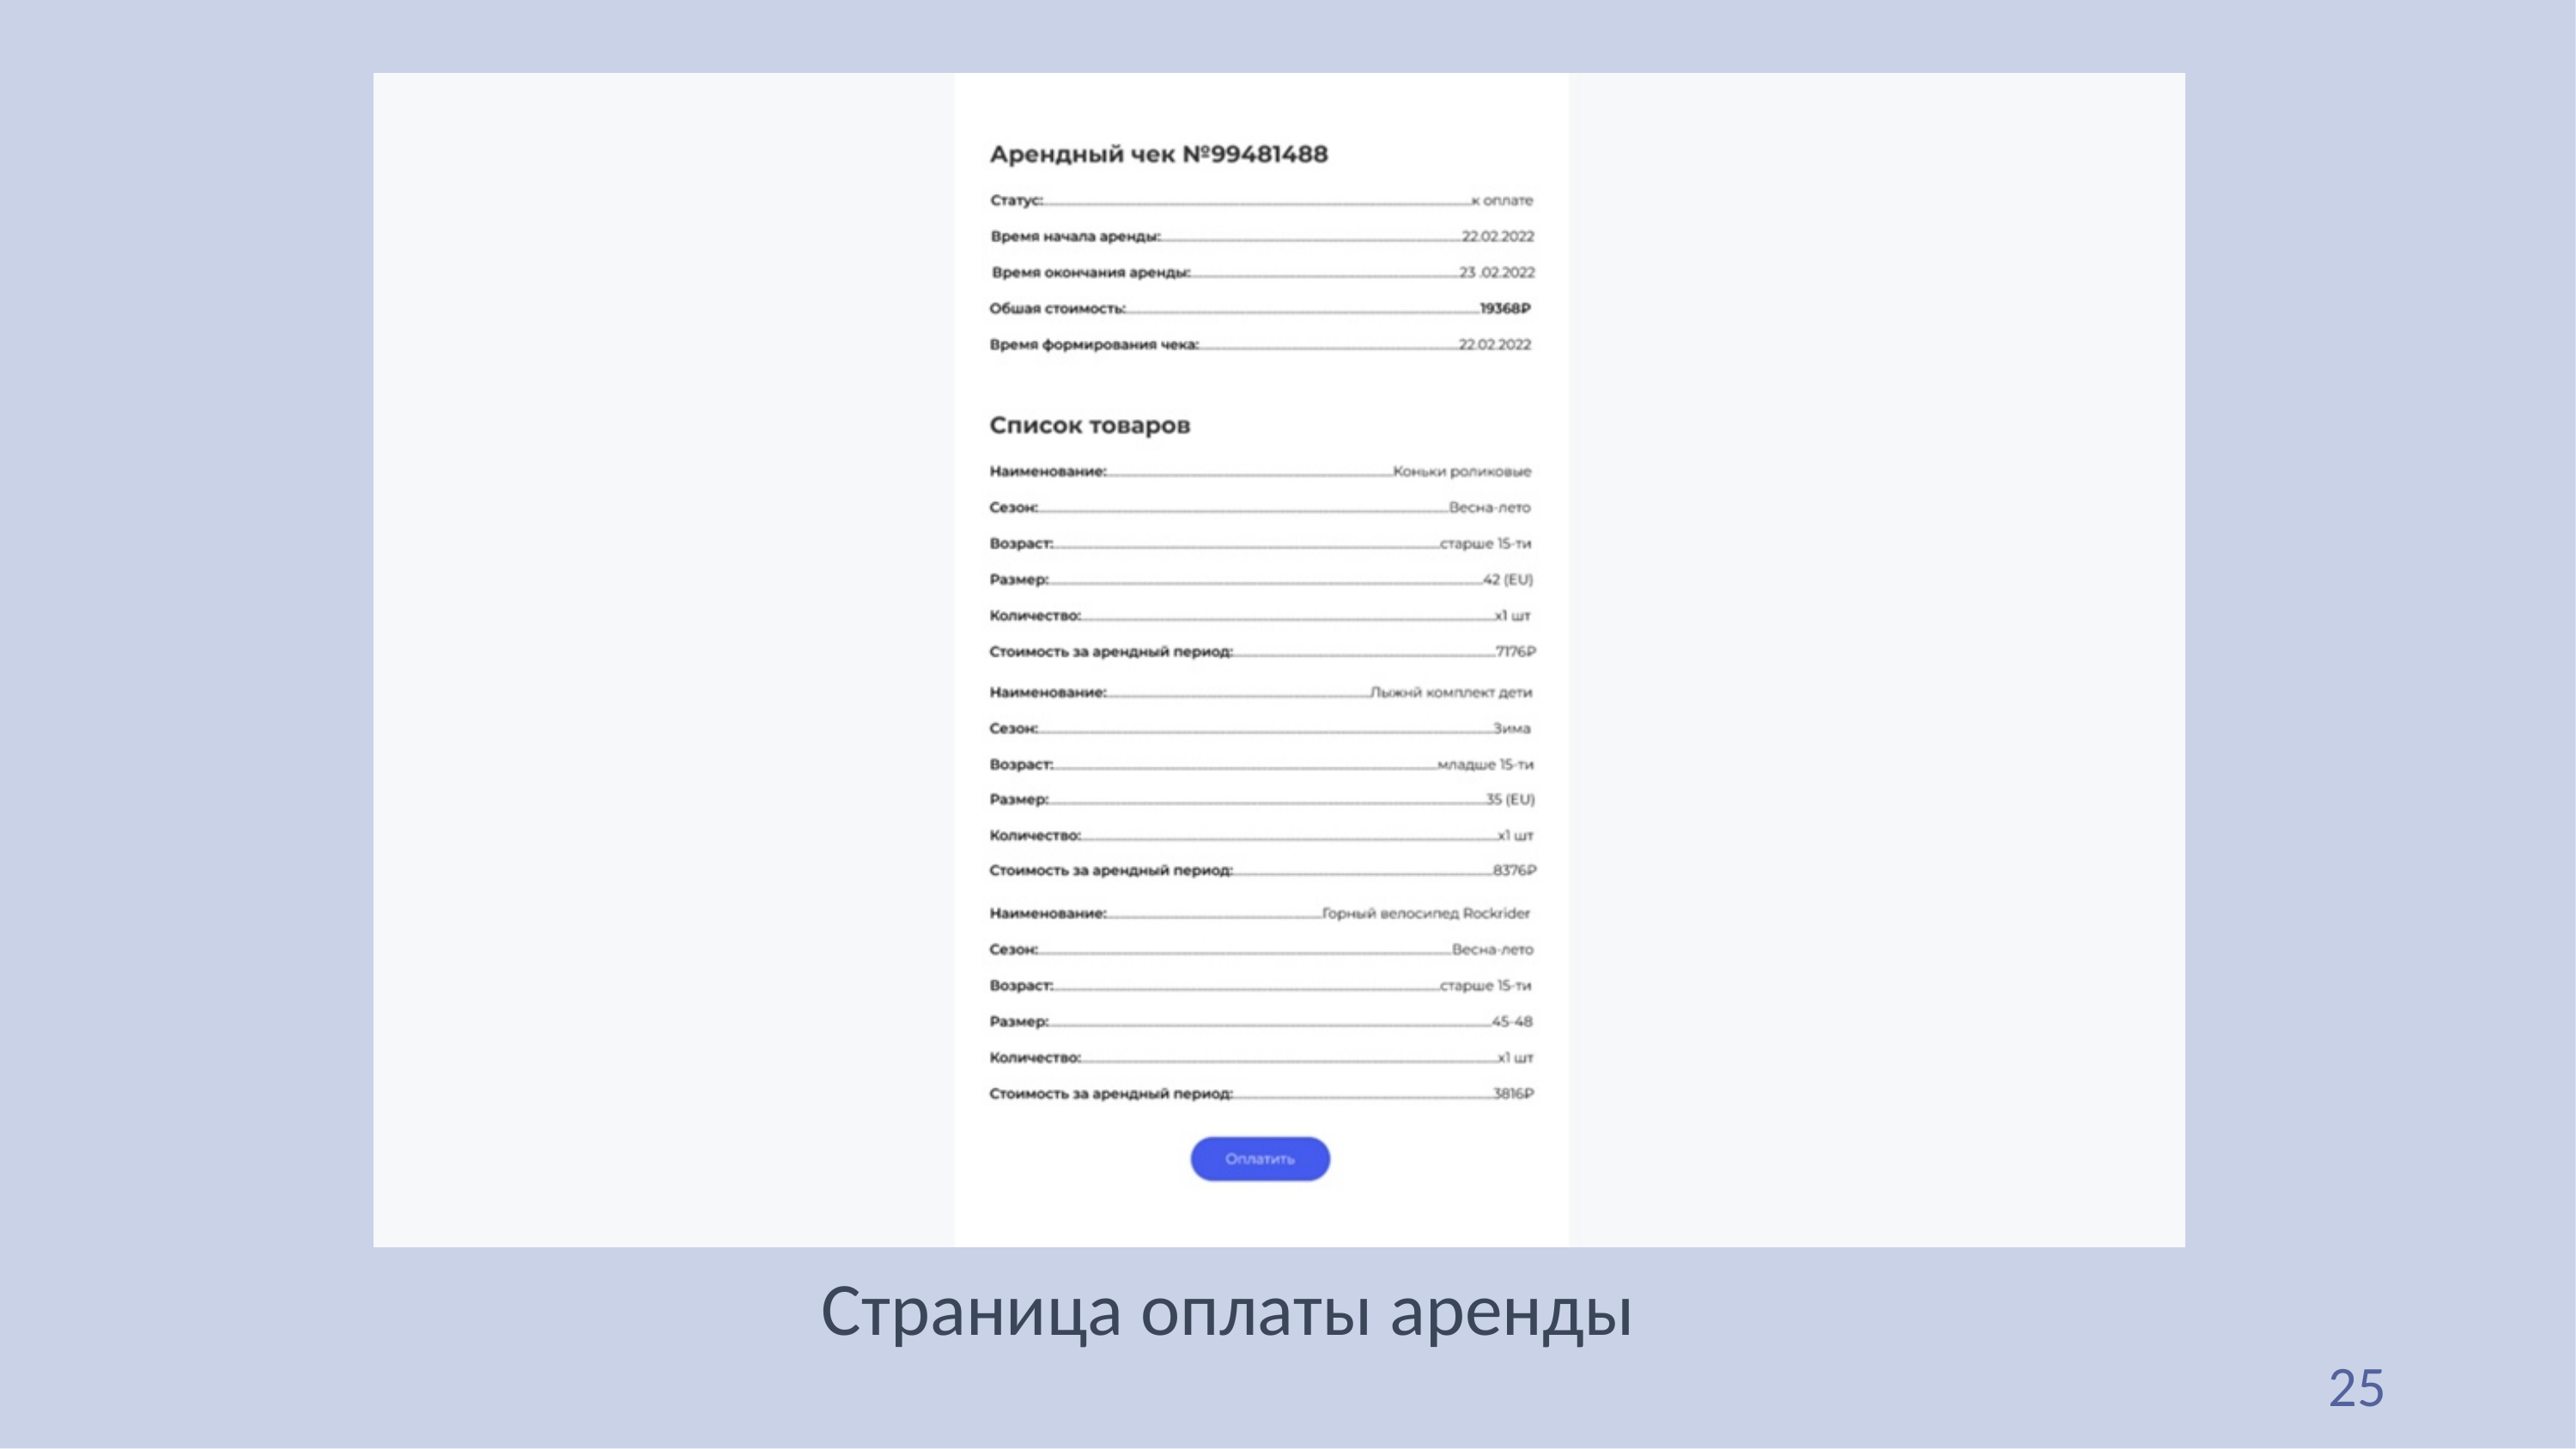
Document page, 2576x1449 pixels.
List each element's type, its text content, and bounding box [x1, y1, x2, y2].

picture [373, 73, 2185, 1247]
text_box [0, 0, 2576, 1449]
list Страница оплаты аренды [802, 1260, 1767, 1402]
text_box 25 [1819, 1343, 2399, 1420]
